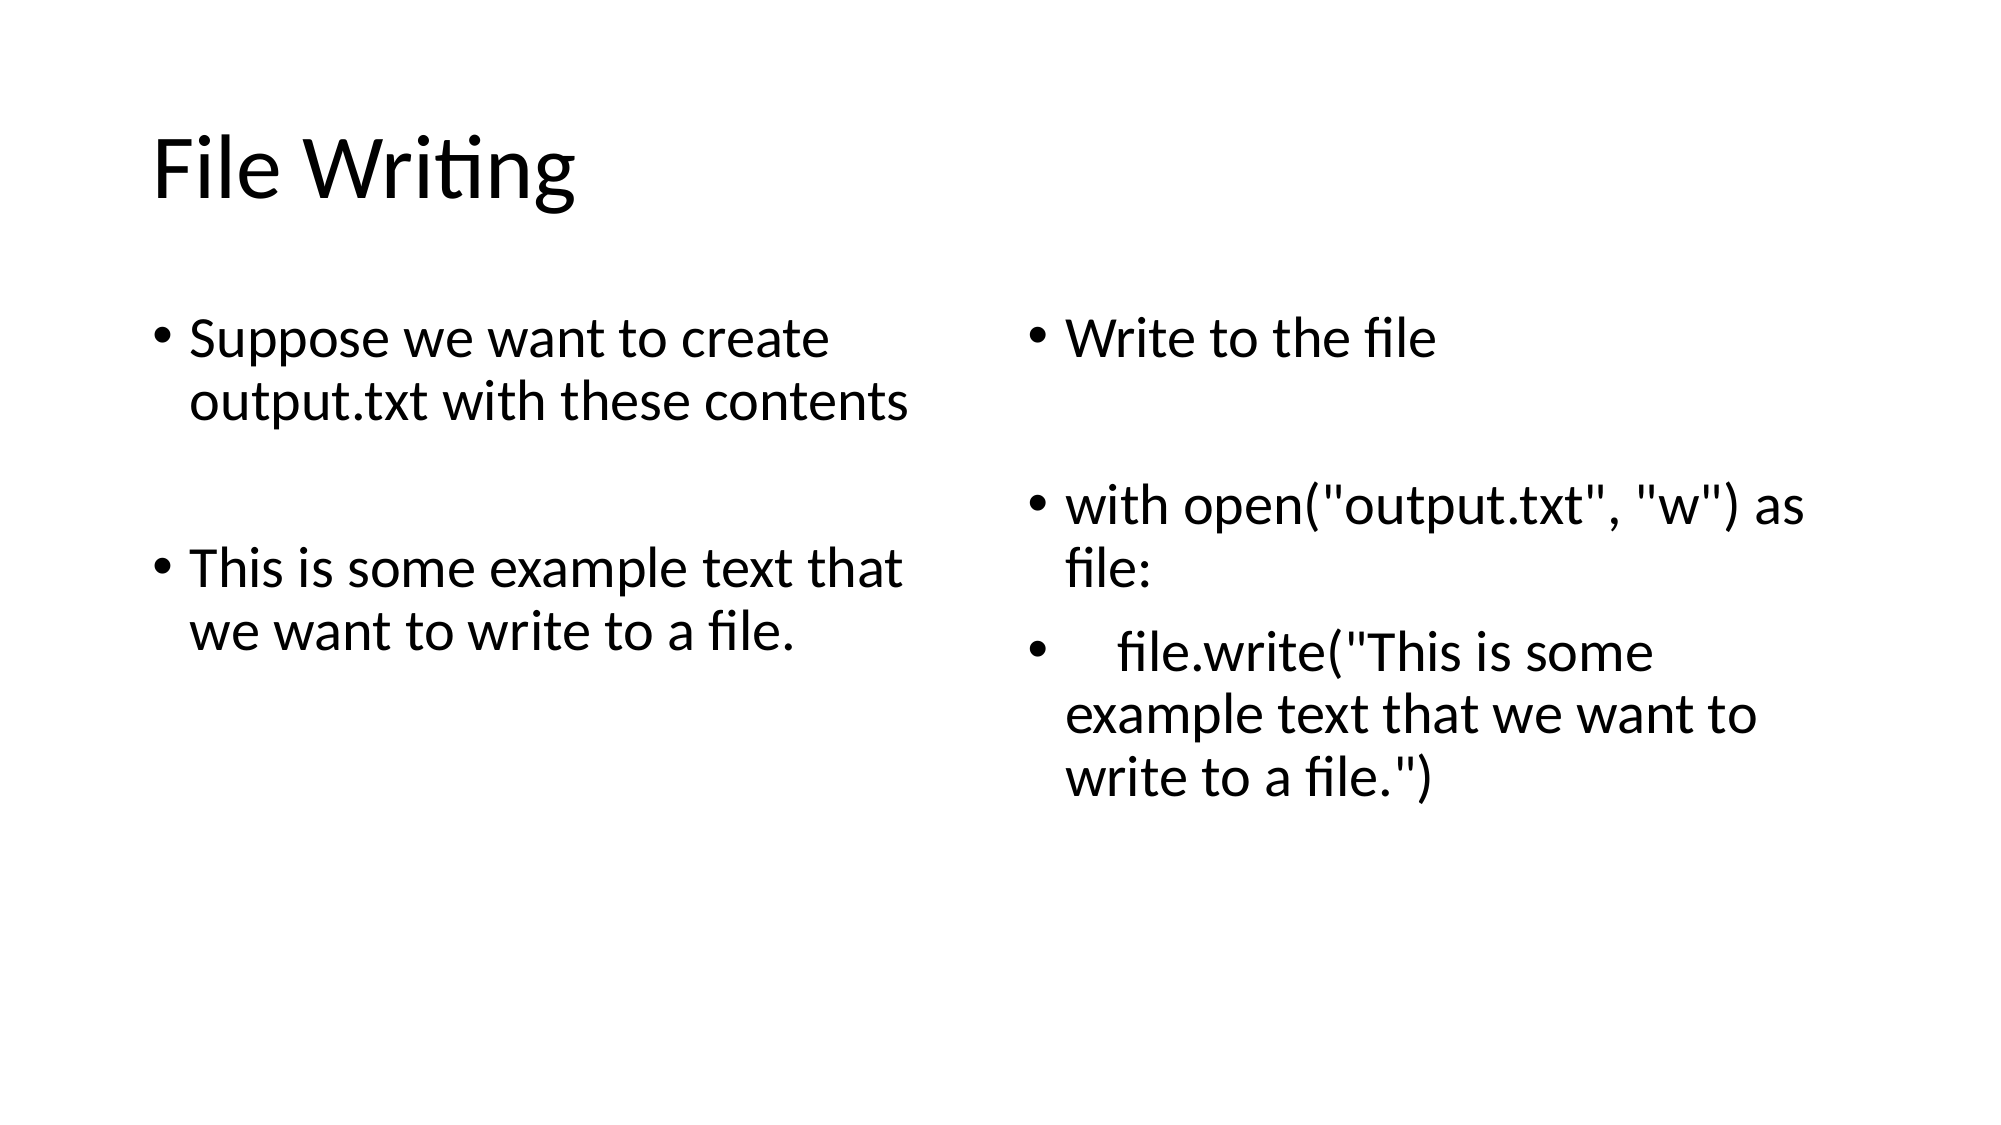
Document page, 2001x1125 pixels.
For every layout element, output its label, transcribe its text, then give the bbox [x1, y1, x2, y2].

list Write to the file with open("output.txt", "w") as file: file.write("This is some example text that we want to write to a file.") [1012, 299, 1863, 1014]
title File Writing [137, 59, 1863, 278]
list Suppose we want to create output.txt with these contents This is some example text that we want to write to a file. [137, 299, 988, 1014]
